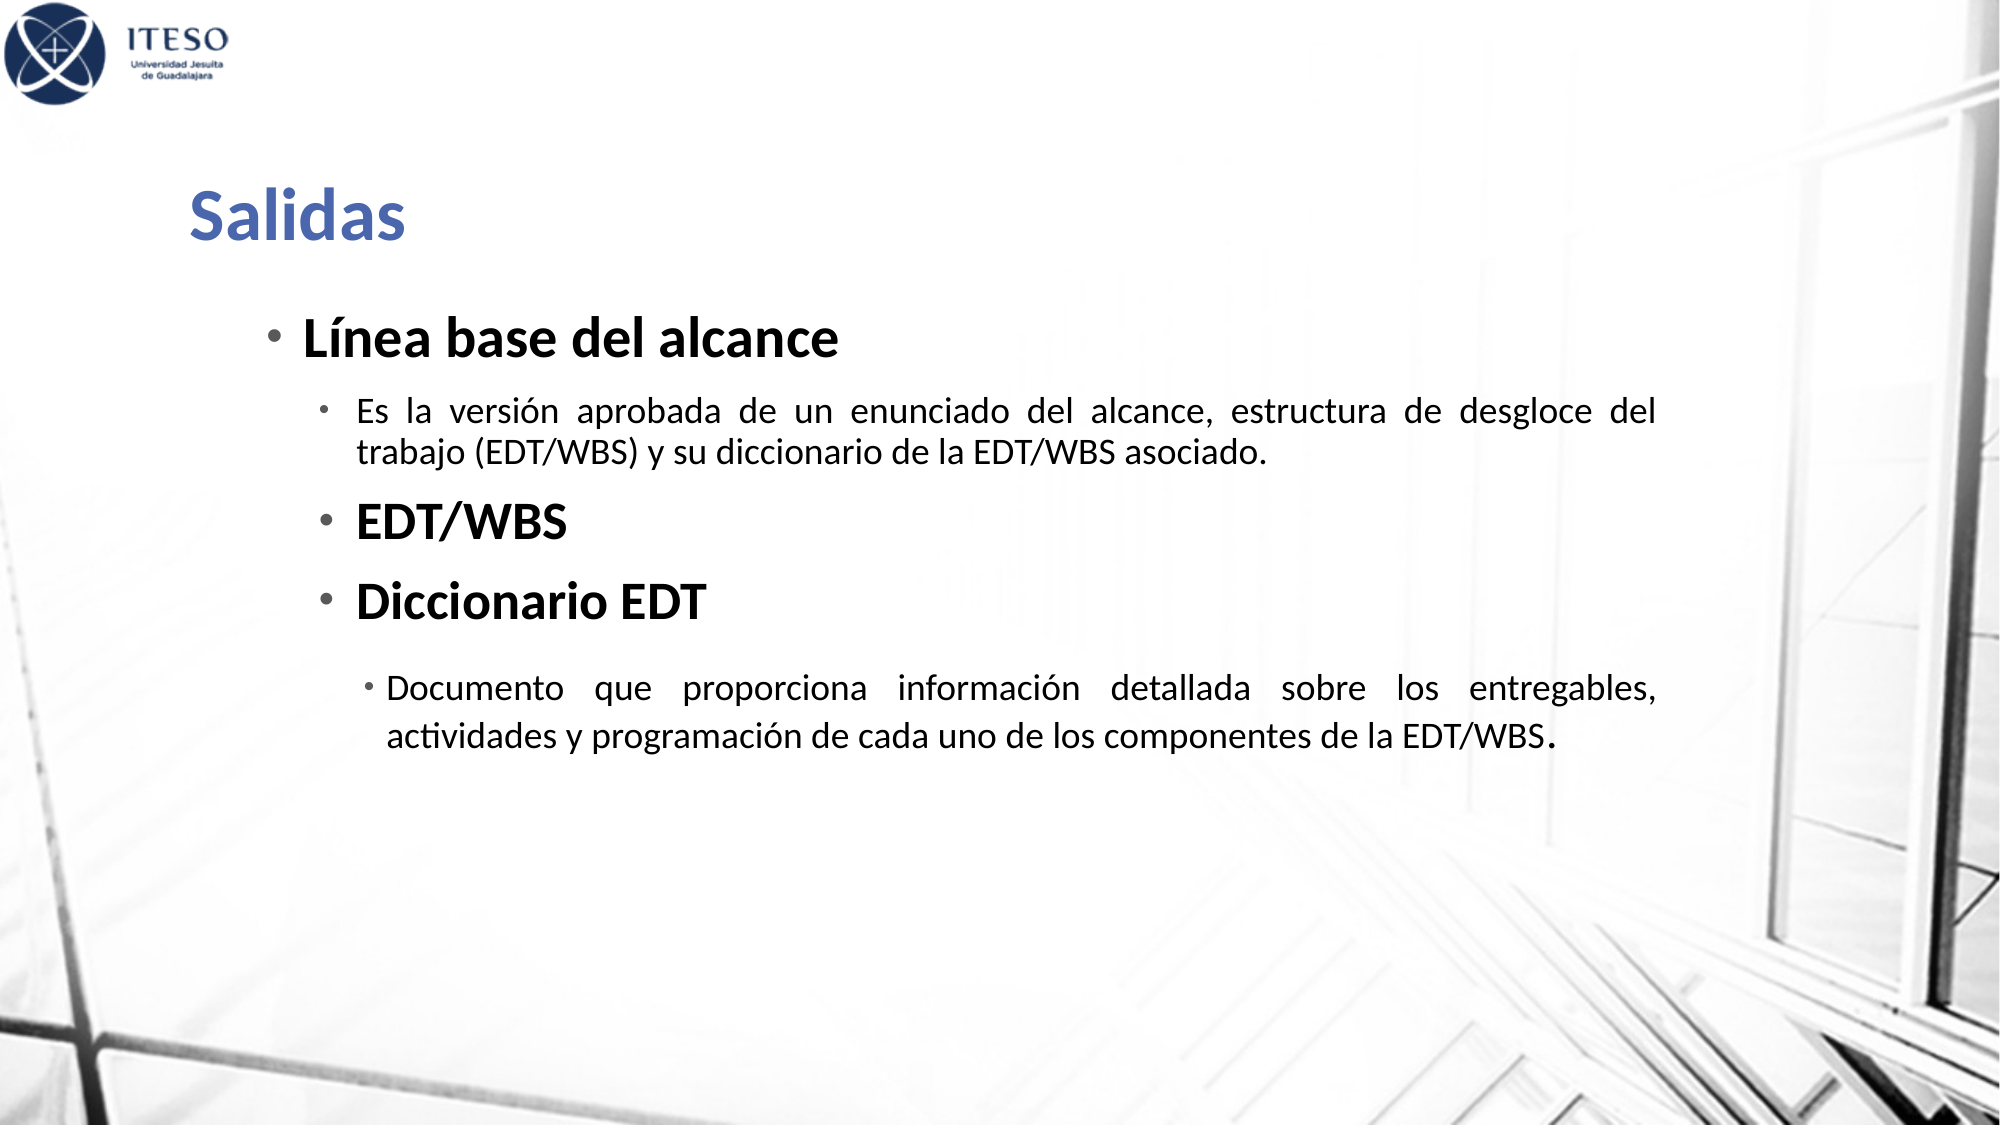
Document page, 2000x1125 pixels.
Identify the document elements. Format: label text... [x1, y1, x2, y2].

title Salidas [174, 87, 1744, 263]
picture [0, 0, 2000, 1125]
text_box Línea base del alcance Es la versión aprobada de un enunciado del alcance, estructura de desgloce del trabajo (EDT/WBS) y su diccionario de la EDT/WBS asociado. EDT/WBS Diccionario EDT Documento que proporciona información detallada sobre los entregables, actividades y programación de cada uno de los componentes de la EDT/WBS. [243, 300, 1674, 1012]
